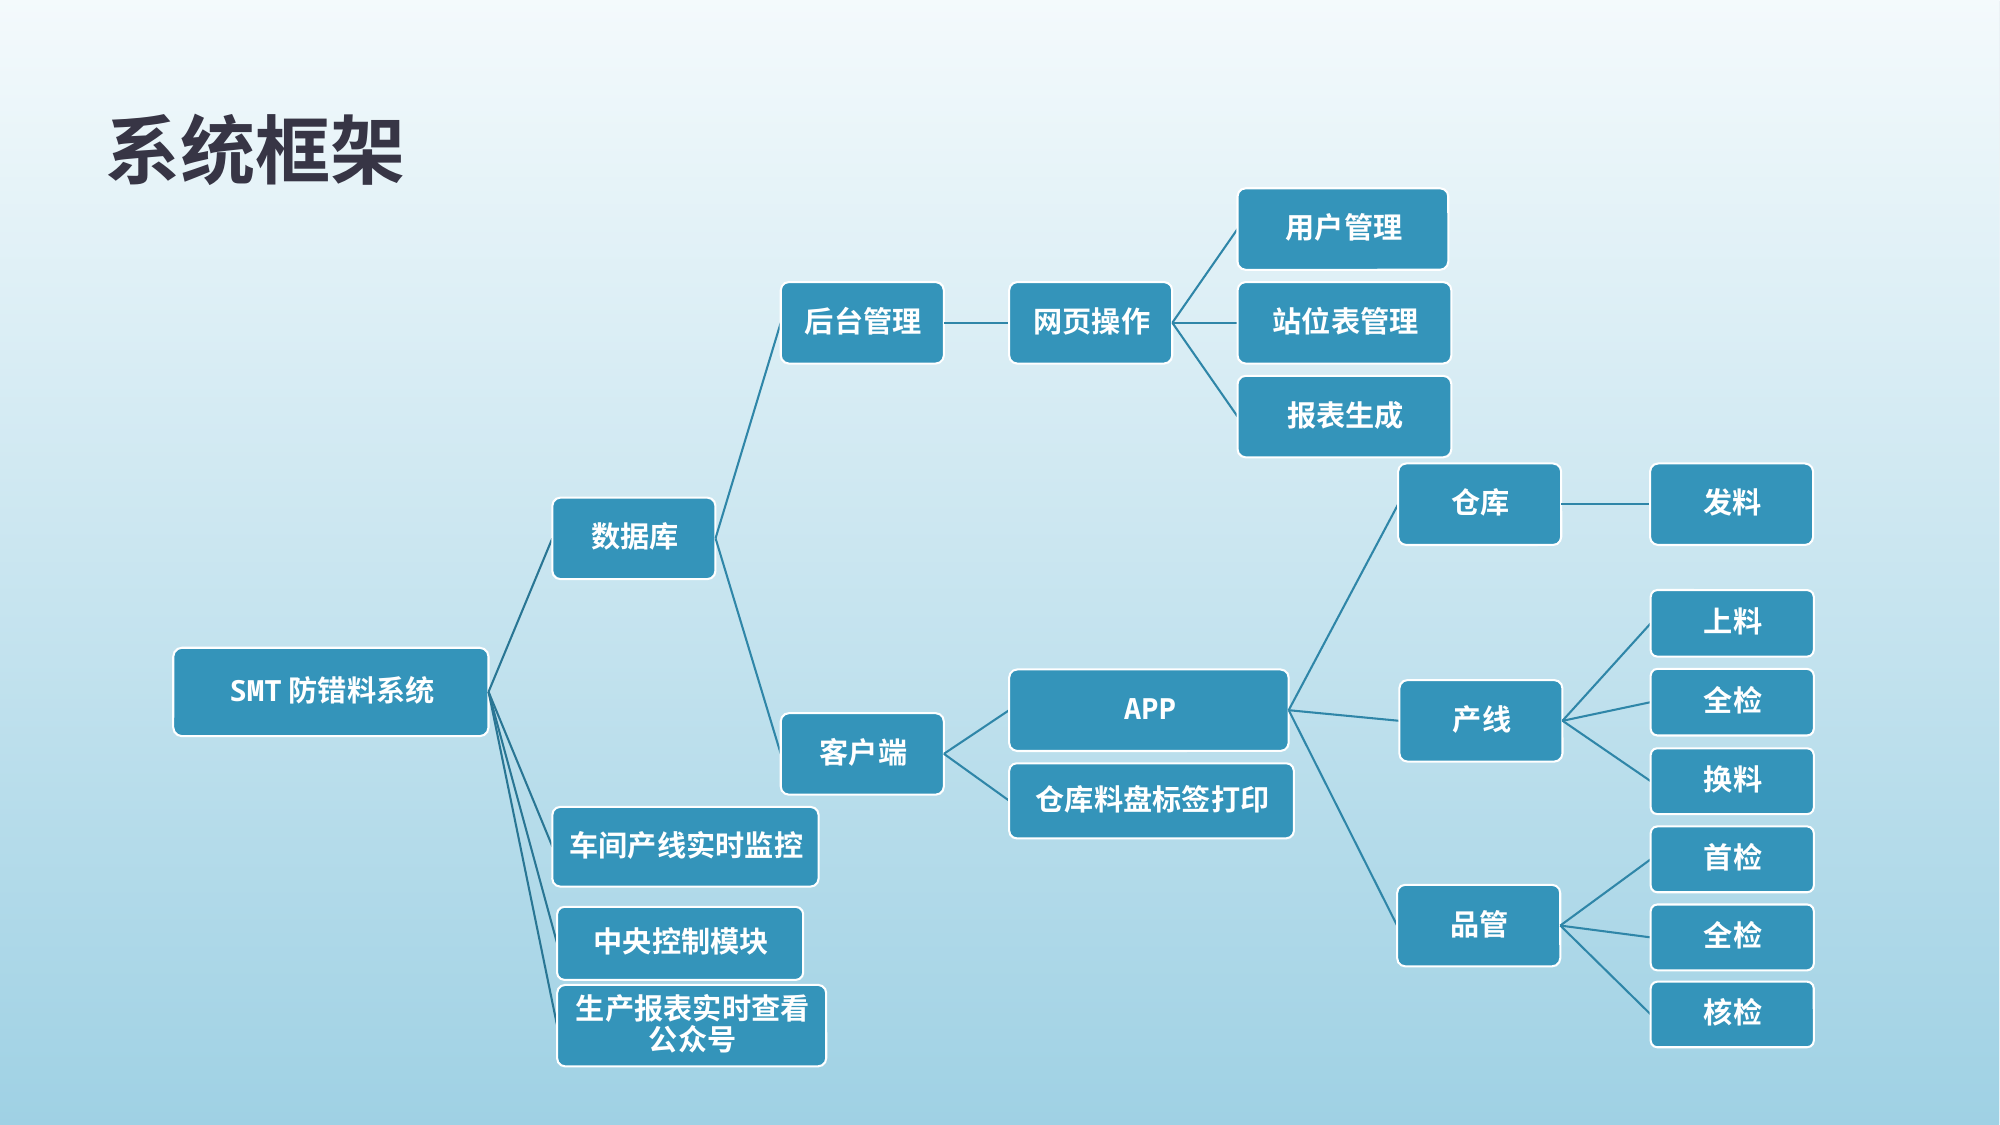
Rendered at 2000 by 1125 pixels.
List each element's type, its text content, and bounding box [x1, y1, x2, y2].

title 系统框架 [90, 26, 1890, 202]
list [38, 187, 1879, 1067]
